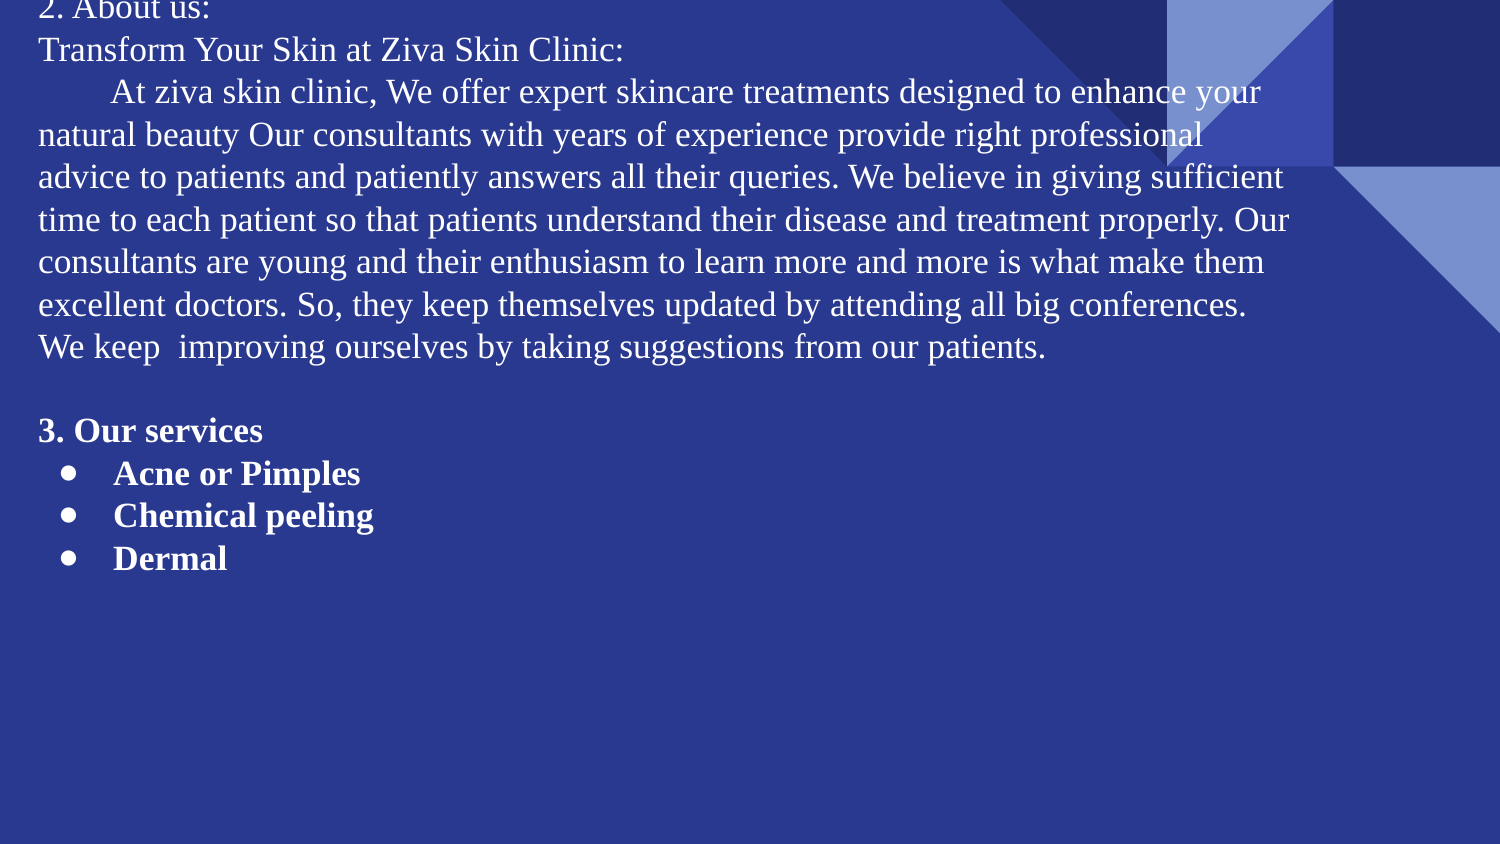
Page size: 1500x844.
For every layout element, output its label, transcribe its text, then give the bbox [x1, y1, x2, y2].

title 2. About us: Transform Your Skin at Ziva Skin Clinic: At ziva skin clinic, We offer expert skincare treatments designed to enhance your natural beauty Our consultants with years of experience provide right professional advice to patients and patiently answers all their queries. We believe in giving sufficient time to each patient so that patients understand their disease and treatment properly. Our consultants are young and their enthusiasm to learn more and more is what make them excellent doctors. So, they keep themselves updated by attending all big conferences. We keep improving ourselves by taking suggestions from our patients. [23, 0, 1312, 392]
text_box 3. Our services Acne or Pimples Chemical peeling Dermal [23, 392, 1376, 791]
